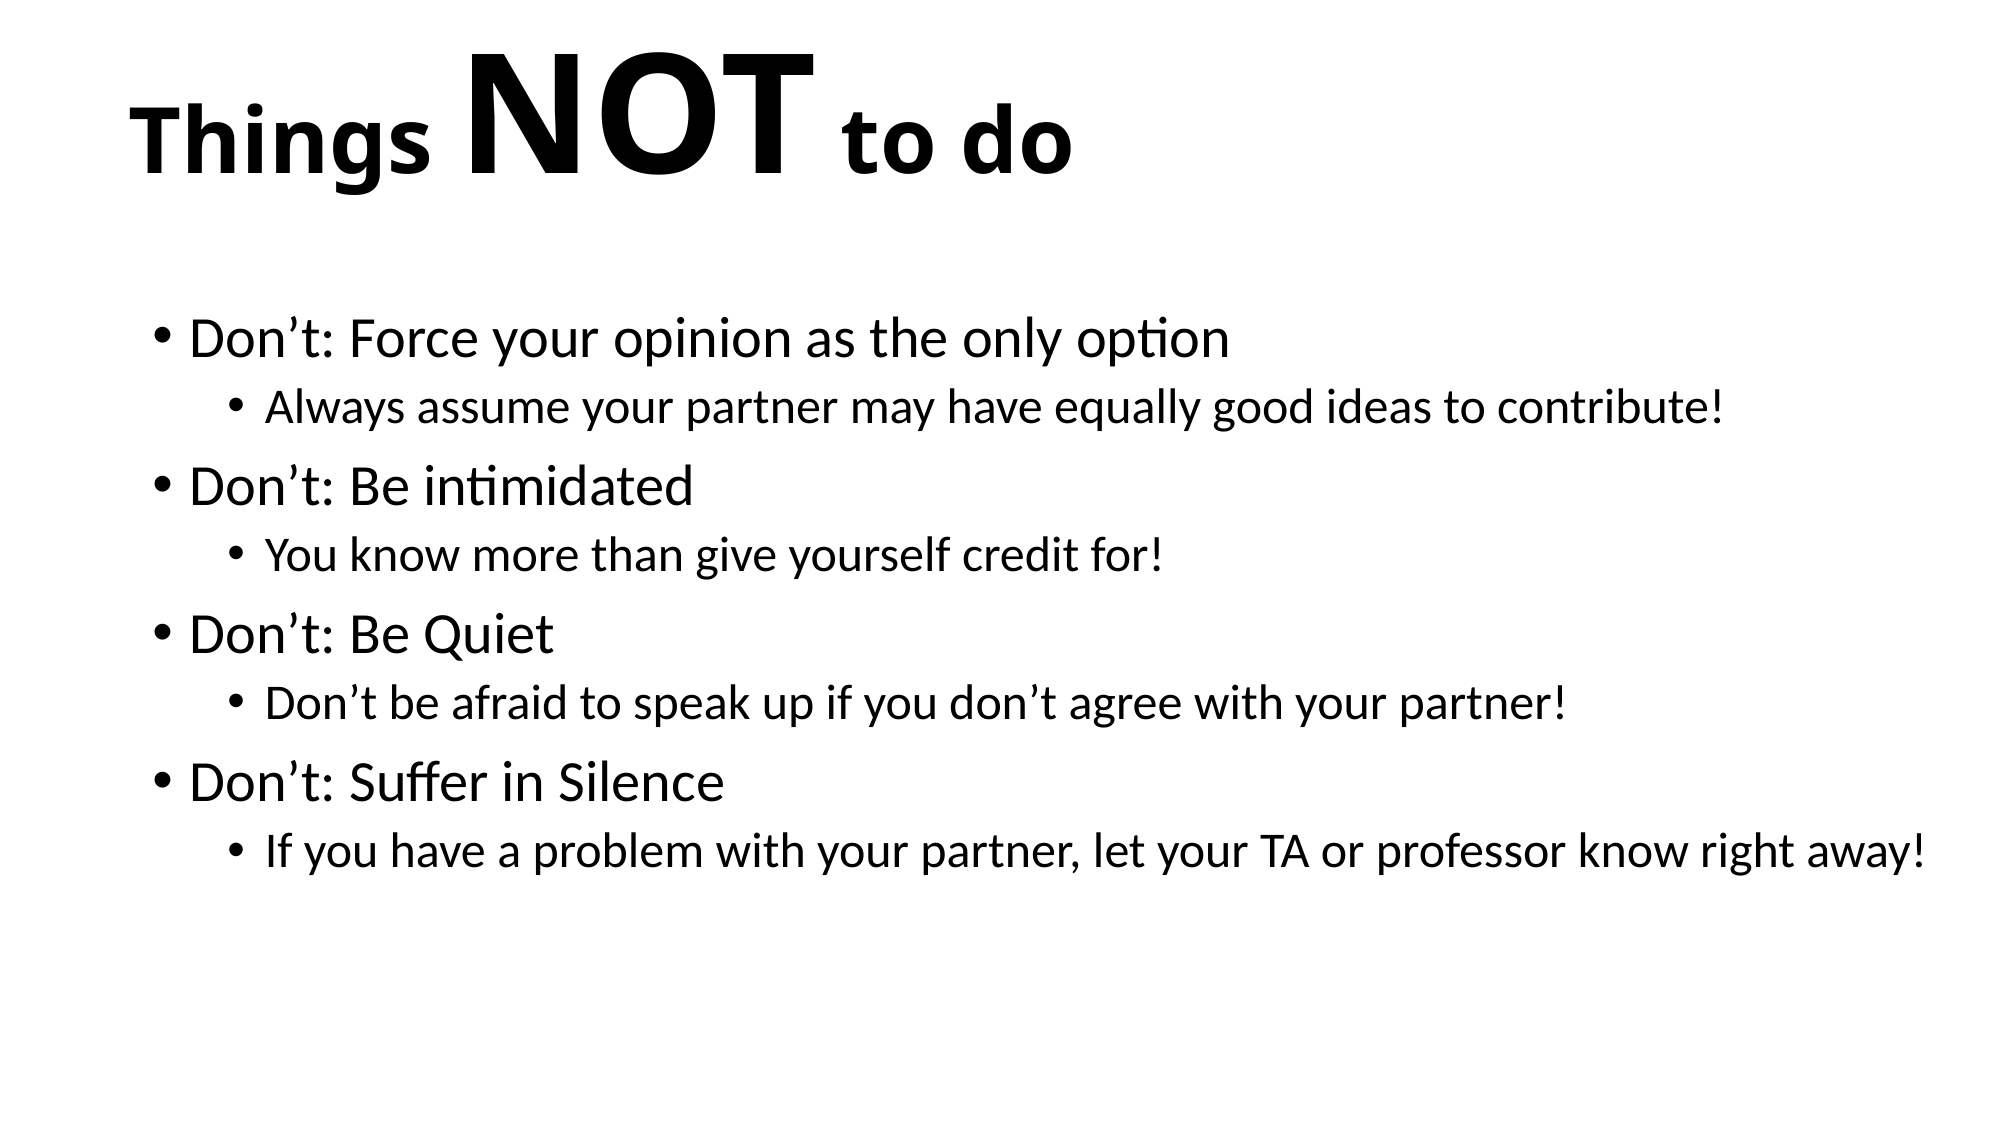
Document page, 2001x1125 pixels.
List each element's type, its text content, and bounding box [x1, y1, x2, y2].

list Don’t: Force your opinion as the only option Always assume your partner may have equally good ideas to contribute! Don’t: Be intimidated You know more than give yourself credit for! Don’t: Be Quiet Don’t be afraid to speak up if you don’t agree with your partner! Don’t: Suffer in Silence If you have a problem with your partner, let your TA or professor know right away! [137, 299, 1967, 1014]
text_box Things NOT to do [113, 10, 1839, 228]
